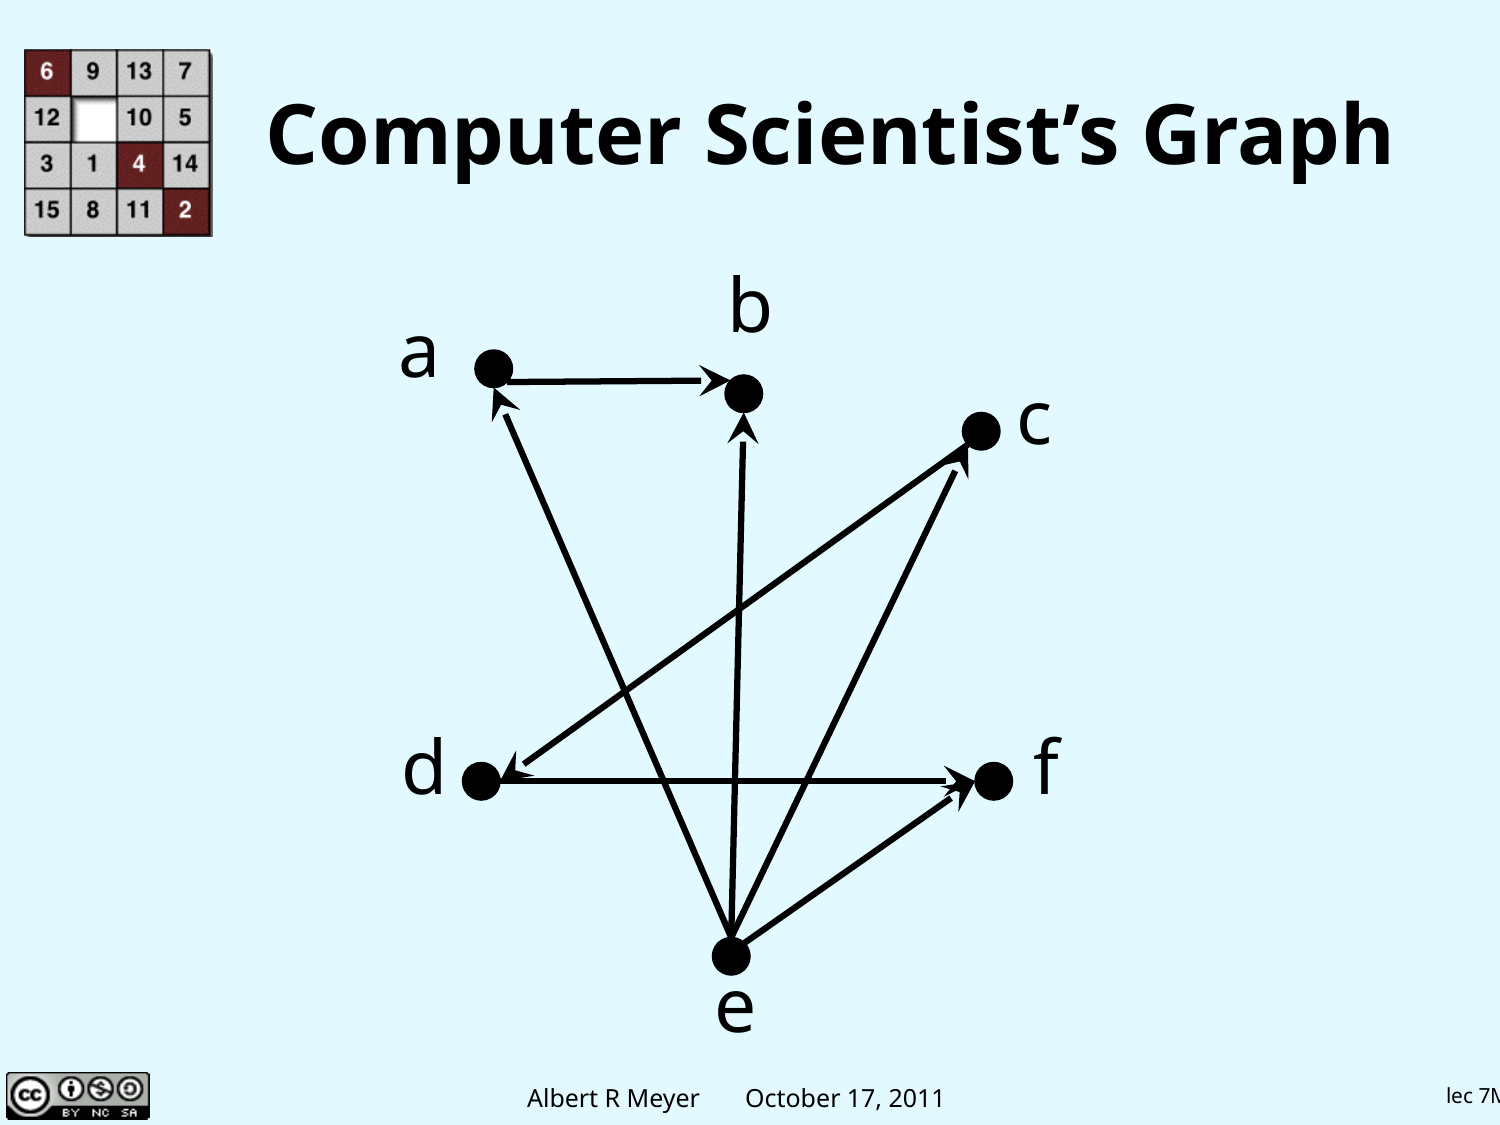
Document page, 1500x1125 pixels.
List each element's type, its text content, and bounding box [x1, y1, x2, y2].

text_box lec 7M.3 [1341, 1074, 1500, 1119]
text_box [744, 780, 976, 944]
text_box a [383, 294, 456, 400]
title Computer Scientist’s Graph [249, 49, 1413, 213]
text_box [730, 444, 969, 938]
text_box [474, 350, 513, 388]
text_box [975, 762, 1013, 801]
picture [6, 1072, 150, 1120]
text_box [731, 375, 763, 413]
text_box [962, 412, 1000, 451]
text_box d [386, 712, 463, 818]
text_box [463, 762, 488, 801]
text_box e [699, 949, 772, 1055]
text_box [493, 387, 732, 938]
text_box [730, 412, 744, 443]
text_box c [1001, 362, 1068, 468]
picture [24, 49, 213, 237]
text_box b [712, 249, 788, 355]
text_box f [1018, 712, 1075, 818]
